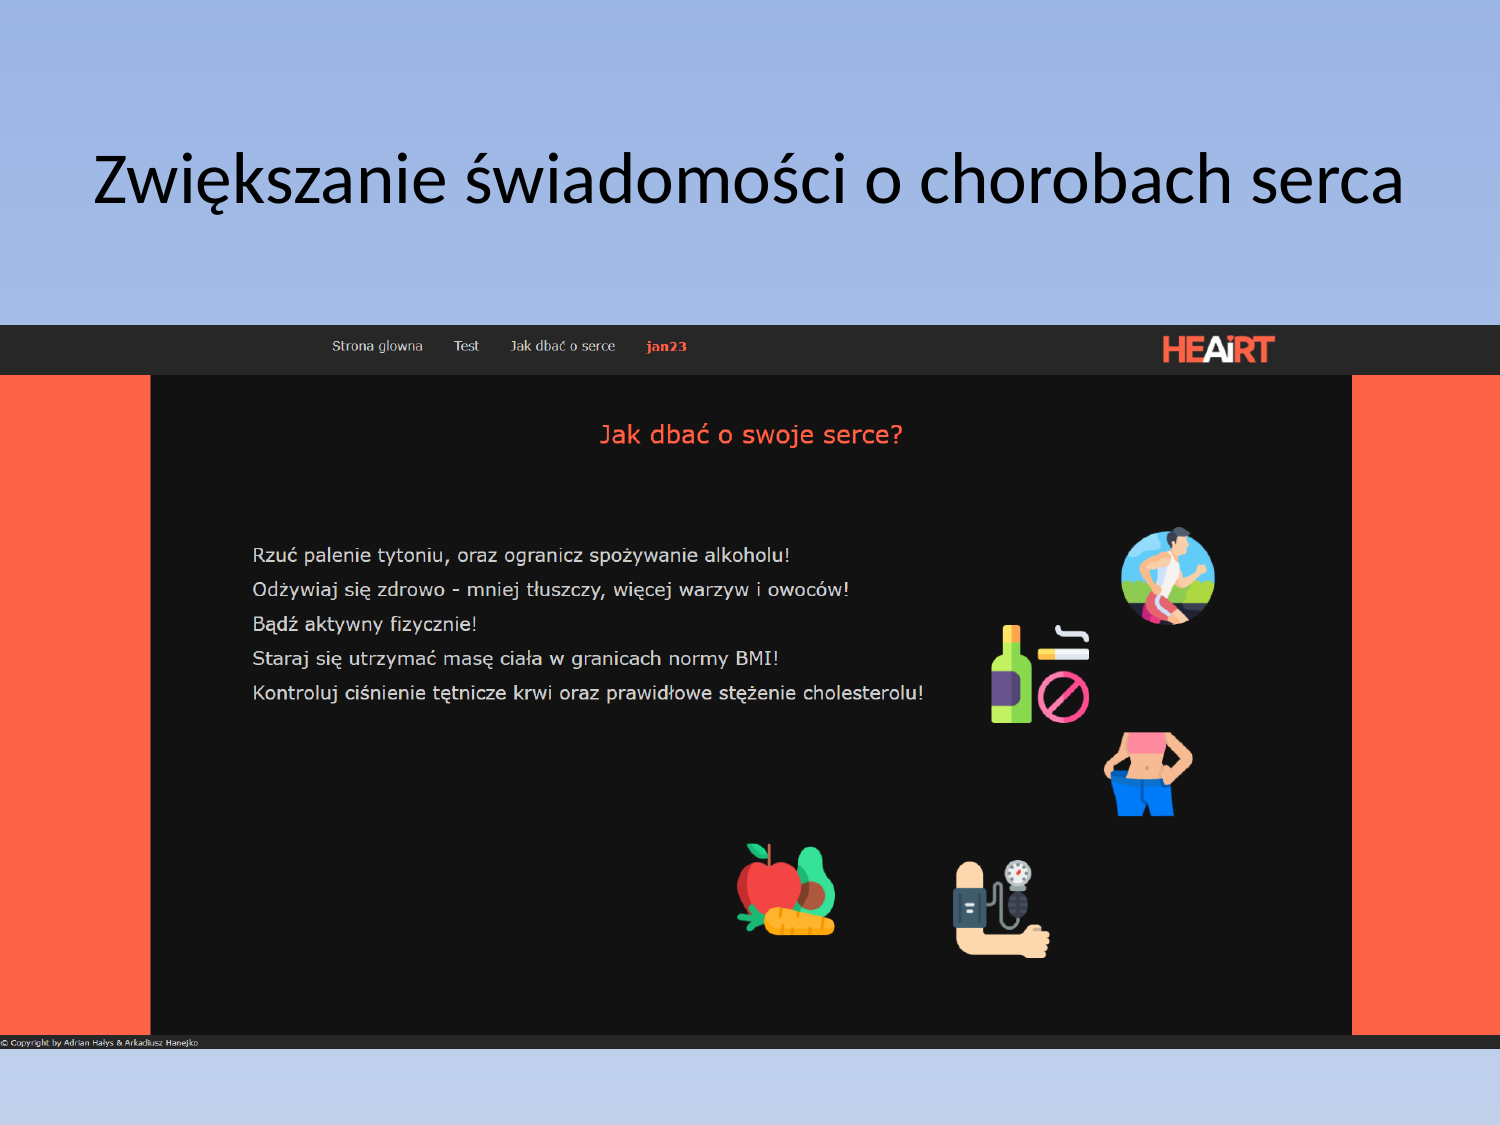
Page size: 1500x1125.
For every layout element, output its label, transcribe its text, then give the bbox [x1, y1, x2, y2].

title Zwiększanie świadomości o chorobach serca [75, 78, 1426, 324]
picture [0, 325, 1500, 1050]
